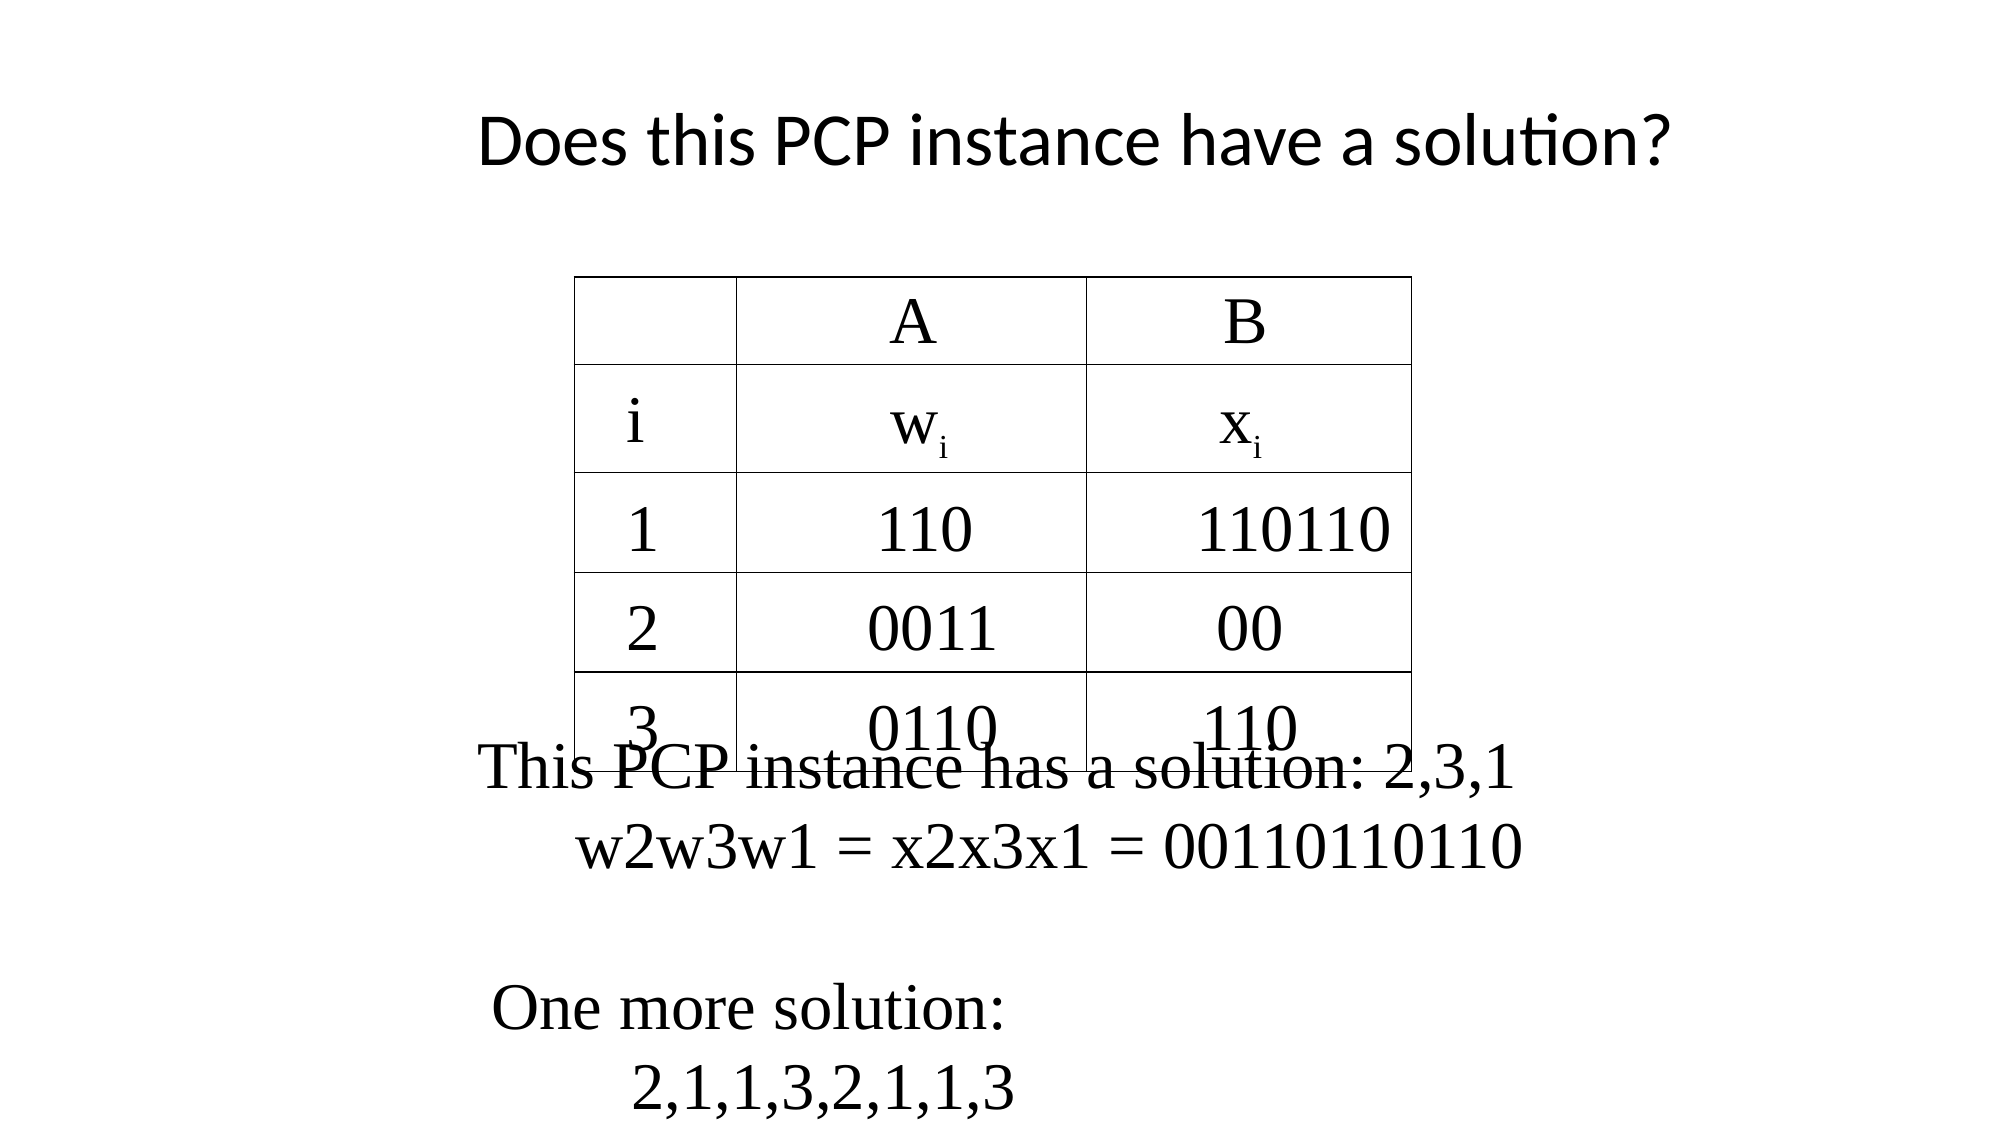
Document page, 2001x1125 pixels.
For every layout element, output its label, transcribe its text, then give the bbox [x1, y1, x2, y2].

table_header B [1087, 278, 1411, 364]
table_cell 00 [1087, 573, 1411, 671]
table_cell 110 [737, 473, 1086, 572]
table_cell 0110 [737, 673, 1086, 720]
table_cell xi [1087, 365, 1411, 472]
title Does this PCP instance have a solution? [474, 39, 1681, 230]
table_header A [737, 278, 1086, 364]
table_cell 0011 [737, 573, 1086, 671]
table_cell i [575, 365, 736, 472]
table_cell 2 [575, 573, 736, 671]
table_cell 3 [575, 673, 736, 720]
text_box This PCP instance has a solution: 2,3,1 w2w3w1 = x2x3x1 = 00110110110 One more solution: 2,1,1,3,2,1,1,3 [471, 720, 1600, 1123]
table_cell wi [737, 365, 1086, 472]
table_cell 1 [575, 473, 736, 572]
table_header [575, 278, 736, 364]
table_cell 110110 [1087, 473, 1411, 572]
table_cell 110 [1087, 673, 1411, 720]
